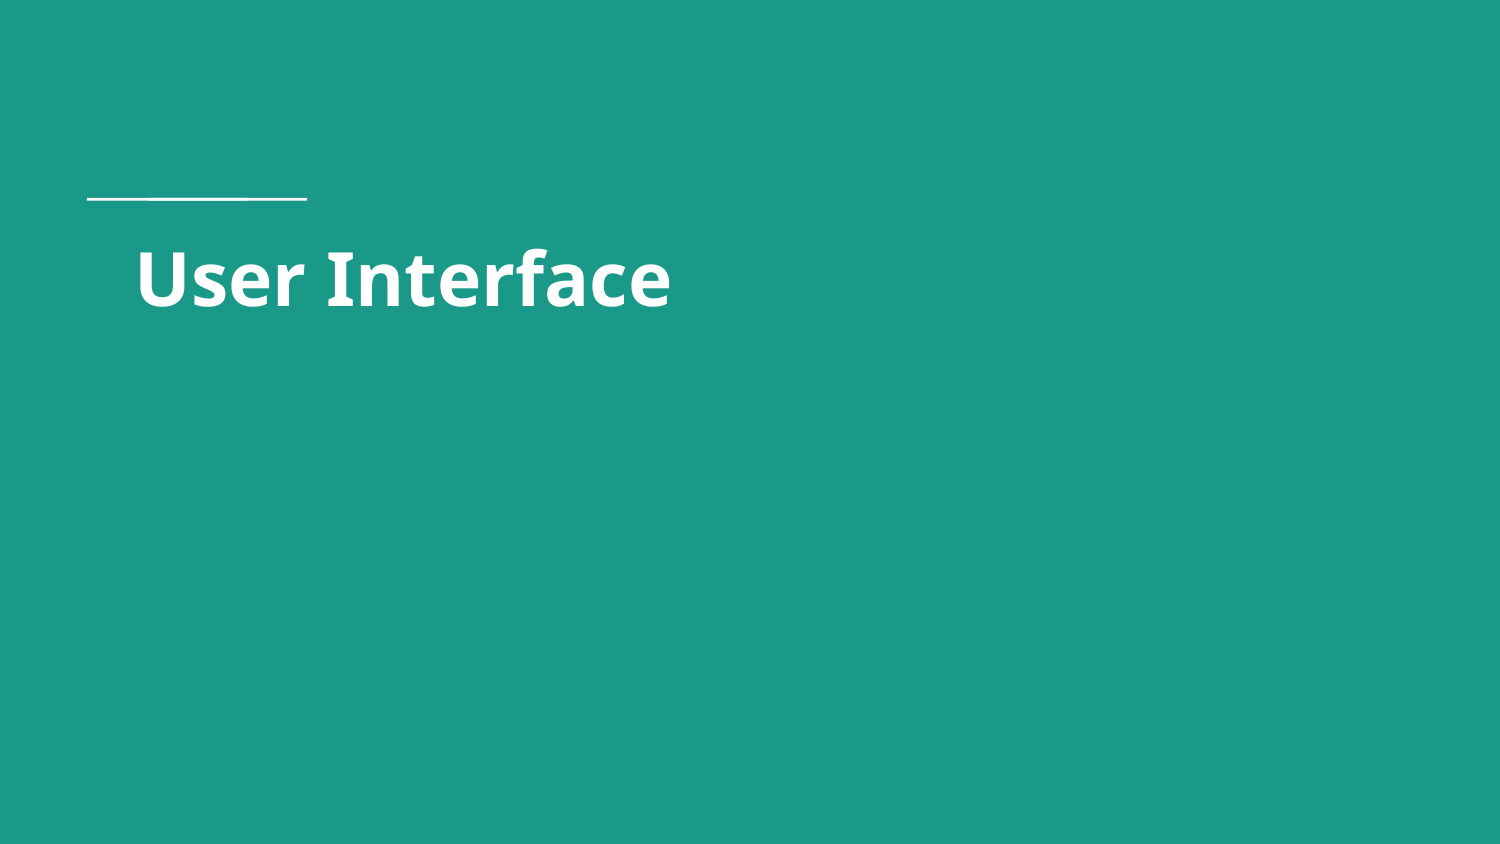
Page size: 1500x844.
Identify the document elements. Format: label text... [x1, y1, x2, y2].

title User Interface [119, 216, 1381, 466]
